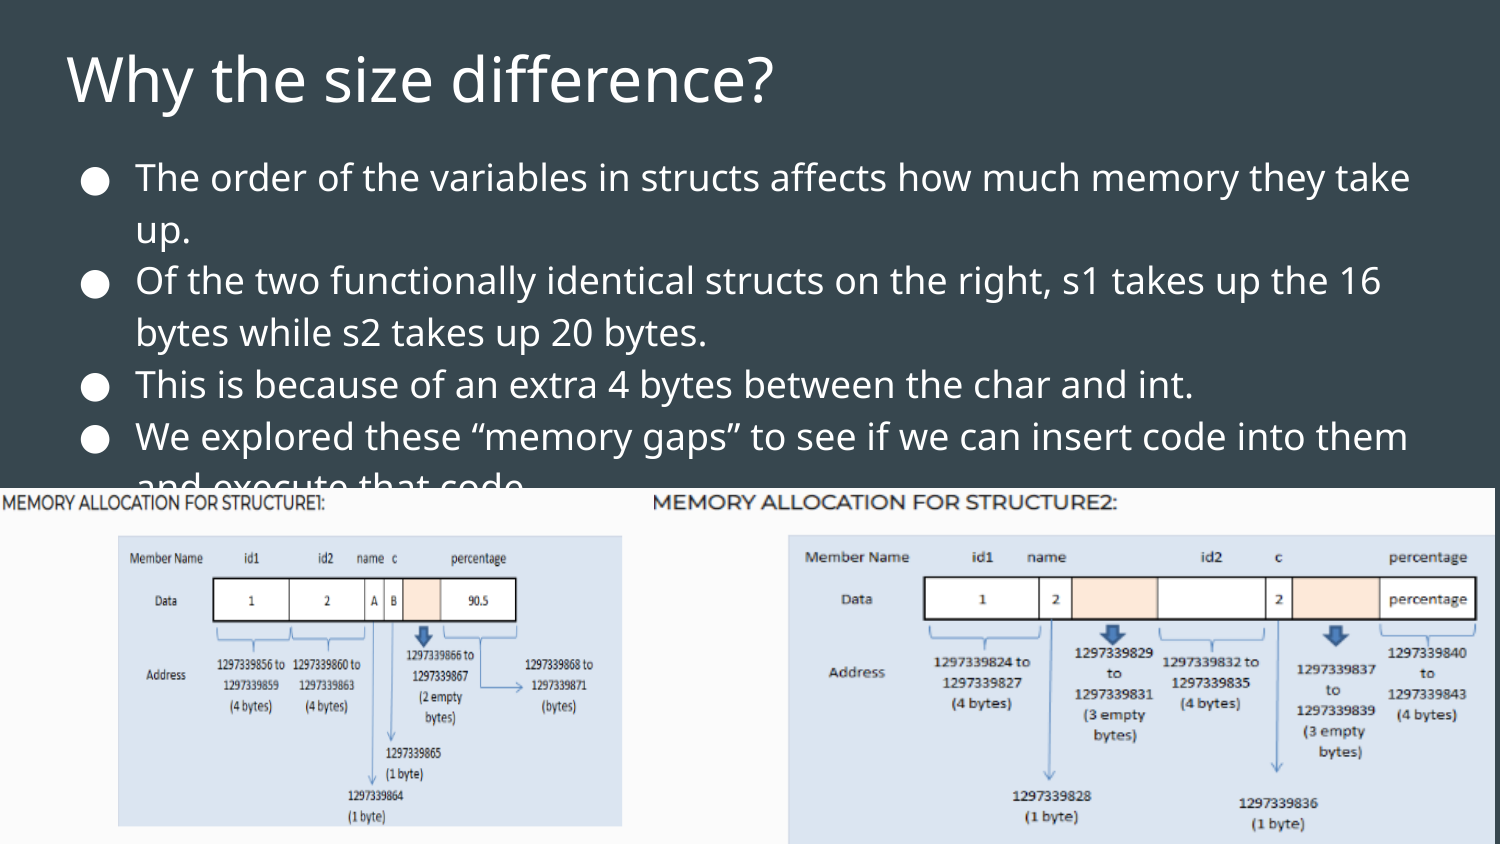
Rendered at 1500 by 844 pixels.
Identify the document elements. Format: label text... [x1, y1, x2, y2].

title Why the size difference? [51, 24, 1449, 119]
list The order of the variables in structs affects how much memory they take up. Of the two functionally identical structs on the right, s1 takes up the 16 bytes while s2 takes up 20 bytes. This is because of an extra 4 bytes between the char and int. We explored these “memory gaps” to see if we can insert code into them and execute that code. [45, 132, 1443, 486]
picture [0, 488, 1495, 844]
